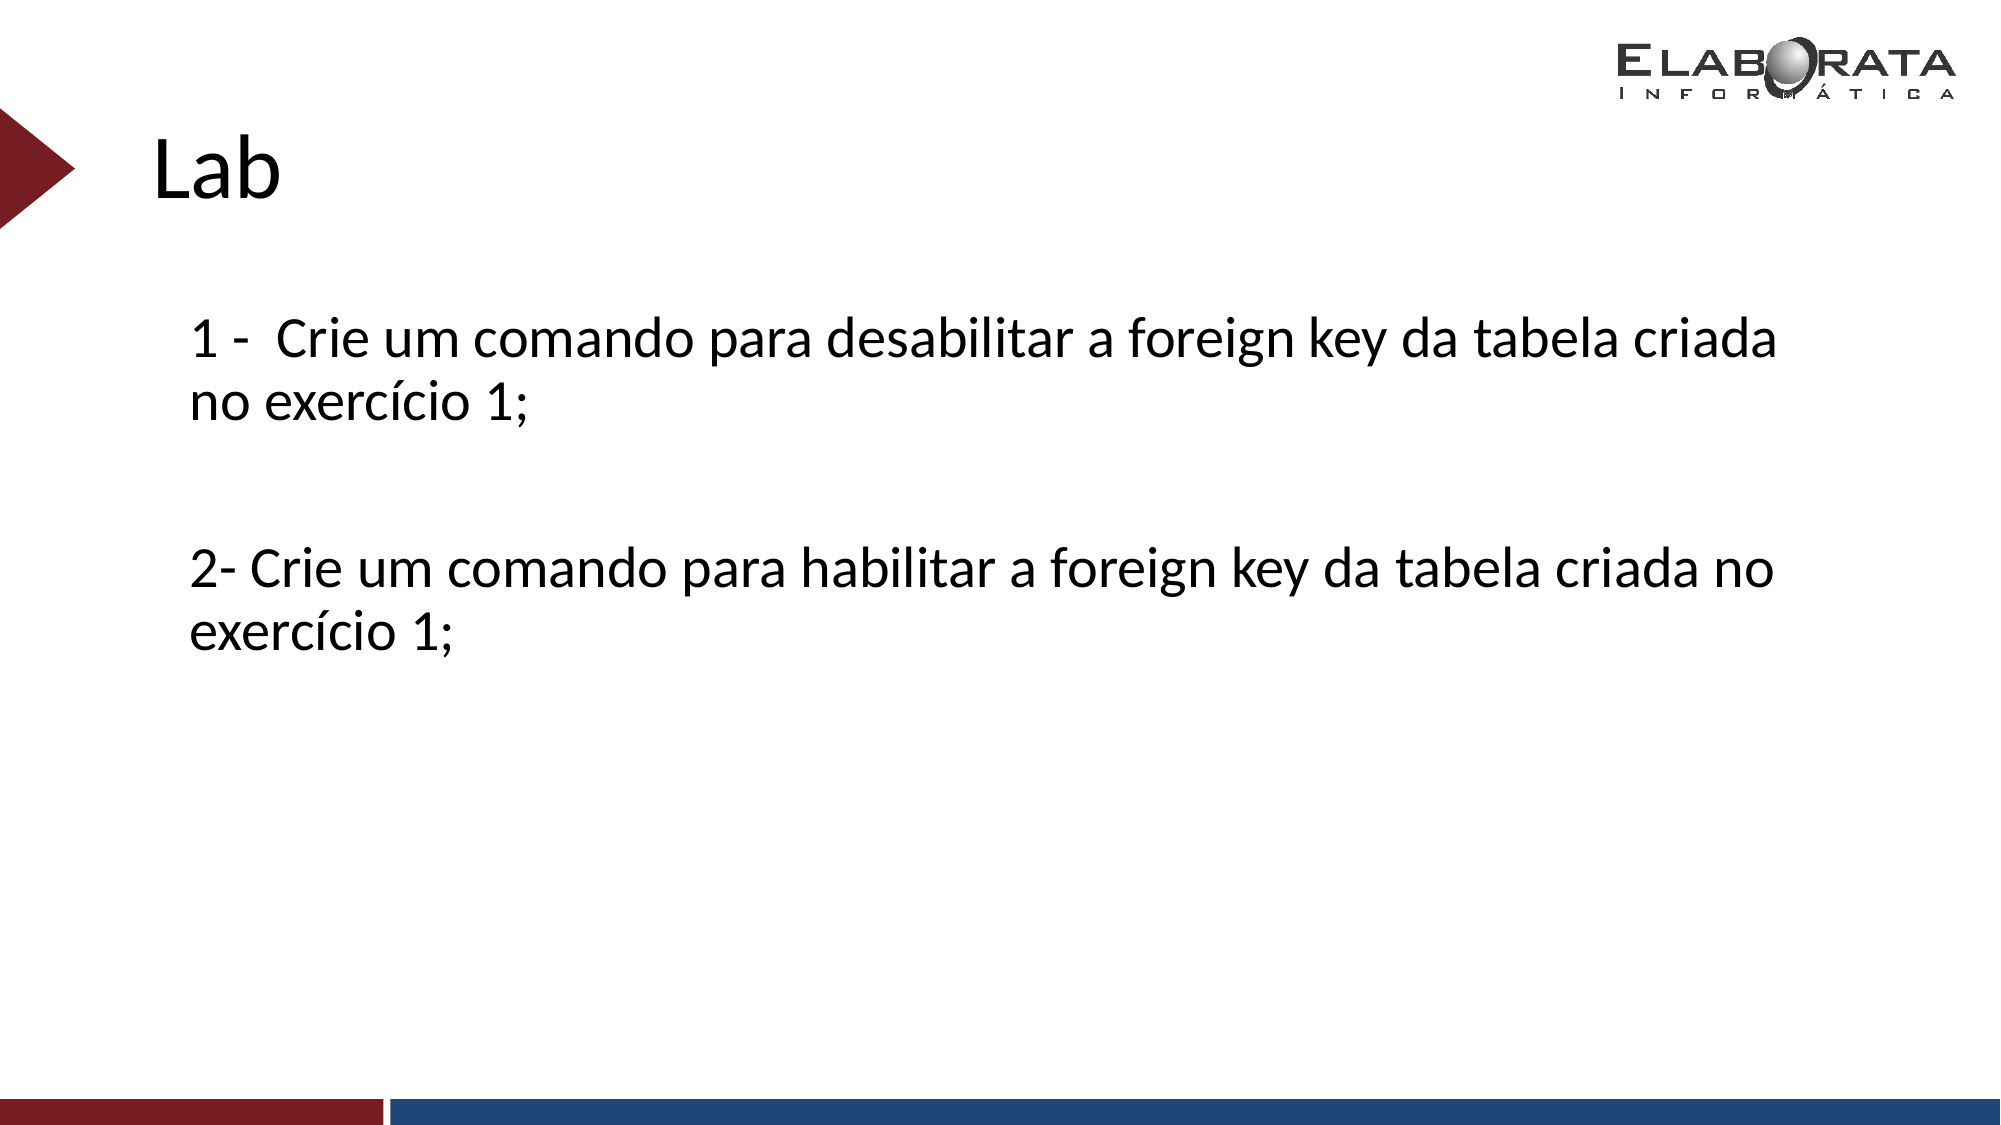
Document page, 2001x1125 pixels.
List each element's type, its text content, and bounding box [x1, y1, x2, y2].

text_box 1 - Crie um comando para desabilitar a foreign key da tabela criada no exercício 1; 2- Crie um comando para habilitar a foreign key da tabela criada no exercício 1; [137, 299, 1863, 1014]
picture [1618, 37, 1956, 99]
title Lab [137, 59, 1863, 278]
